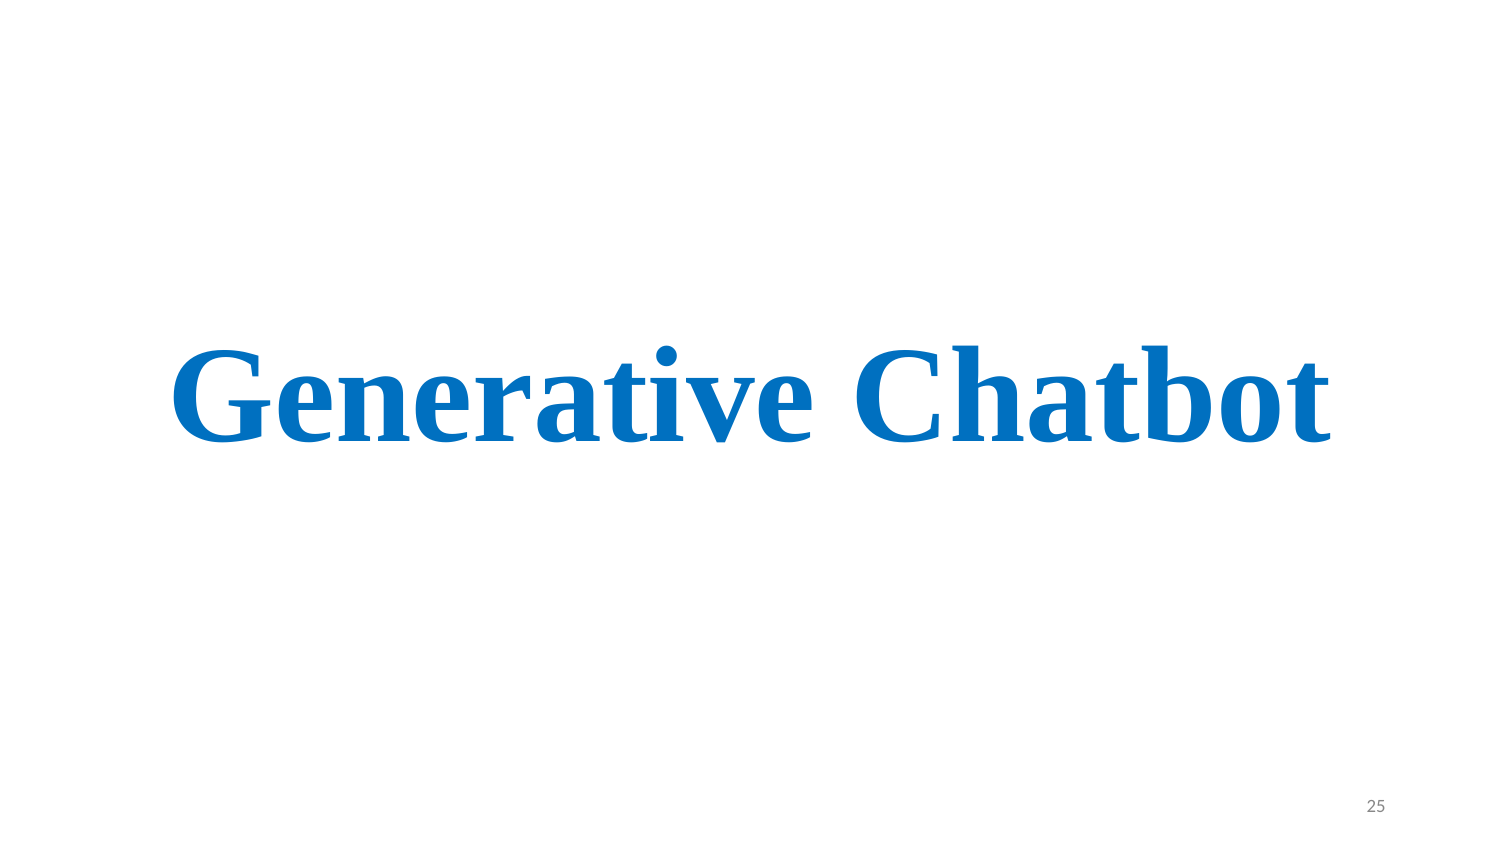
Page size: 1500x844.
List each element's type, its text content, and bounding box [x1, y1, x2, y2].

slide_number 25 [1059, 782, 1397, 827]
text_box Generative Chatbot [60, 296, 1440, 477]
